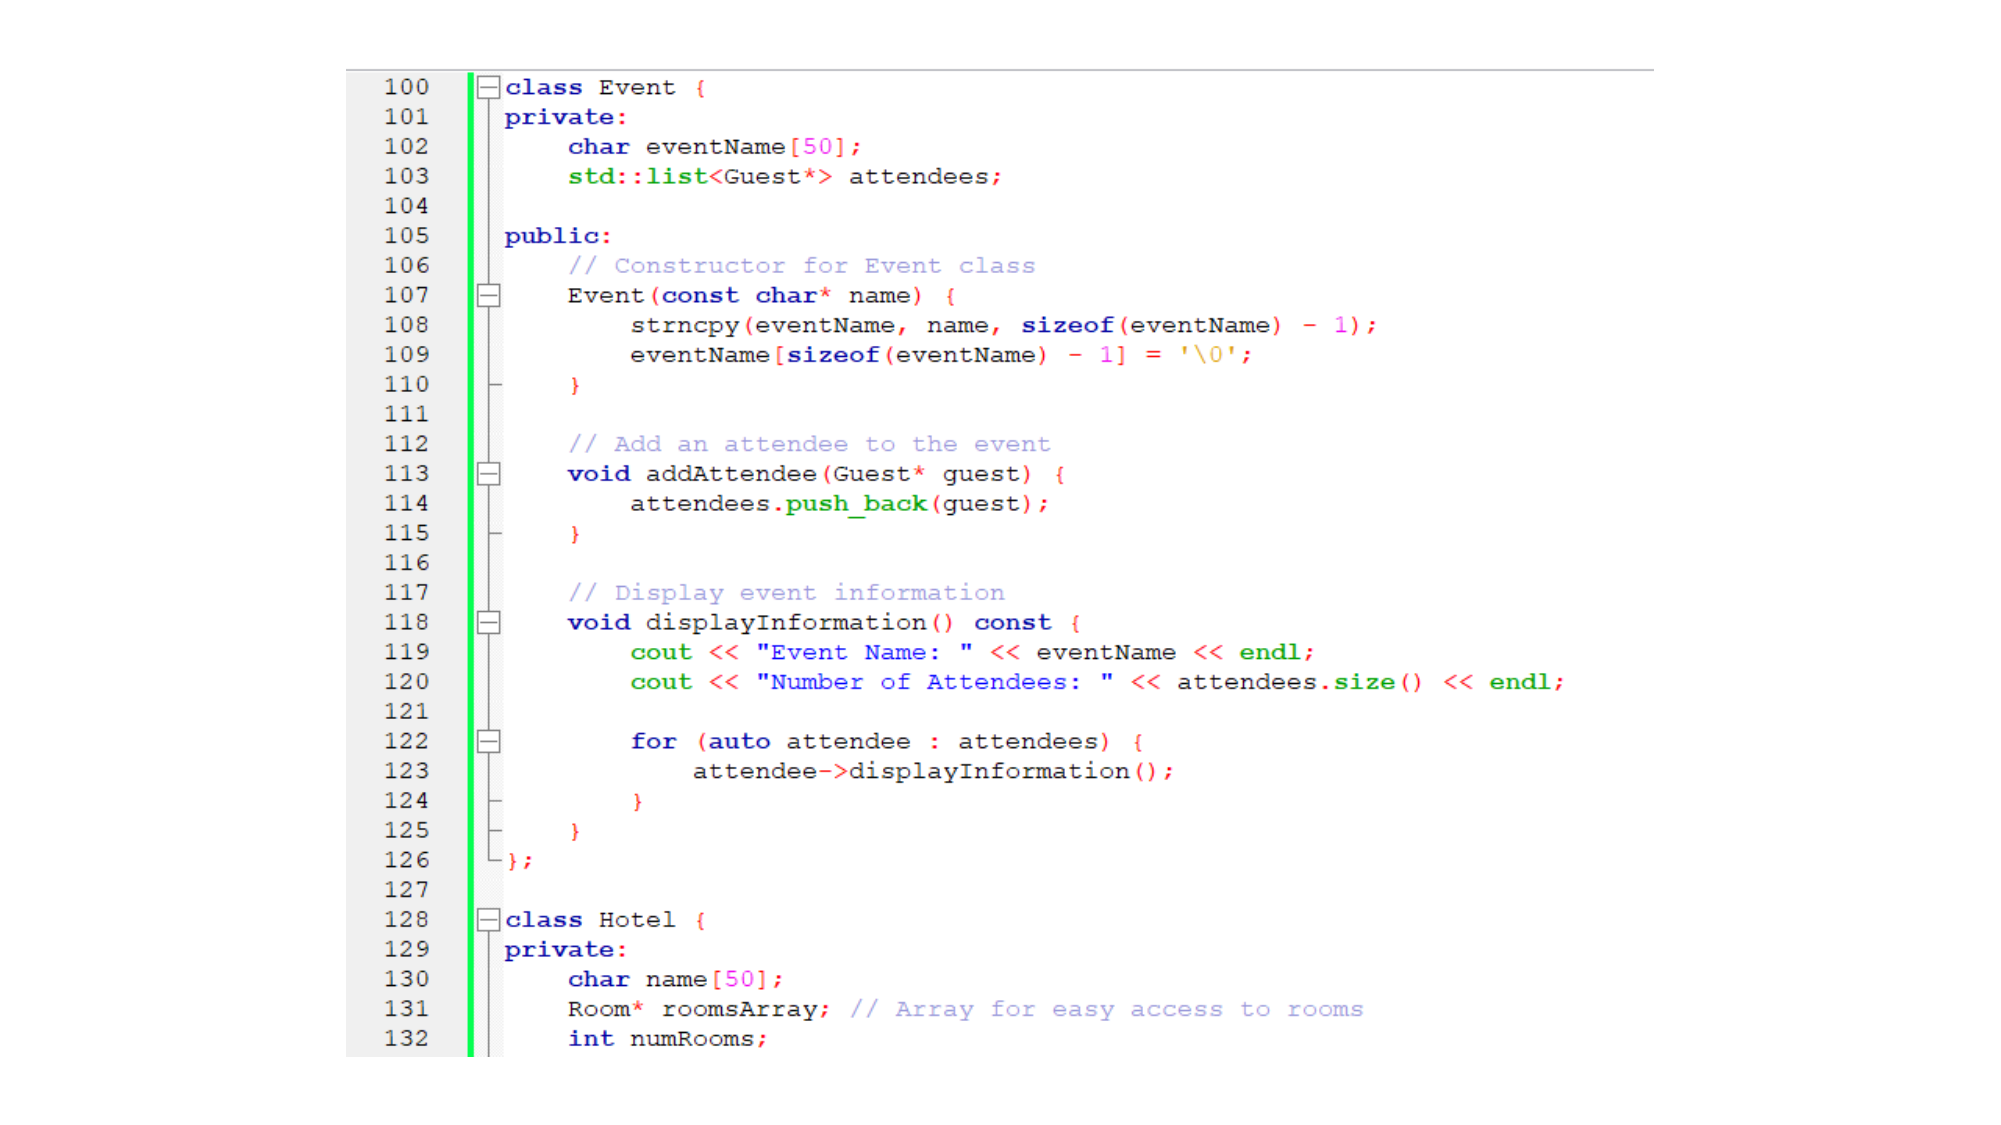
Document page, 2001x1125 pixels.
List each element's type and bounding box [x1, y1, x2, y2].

picture [345, 68, 1654, 1057]
